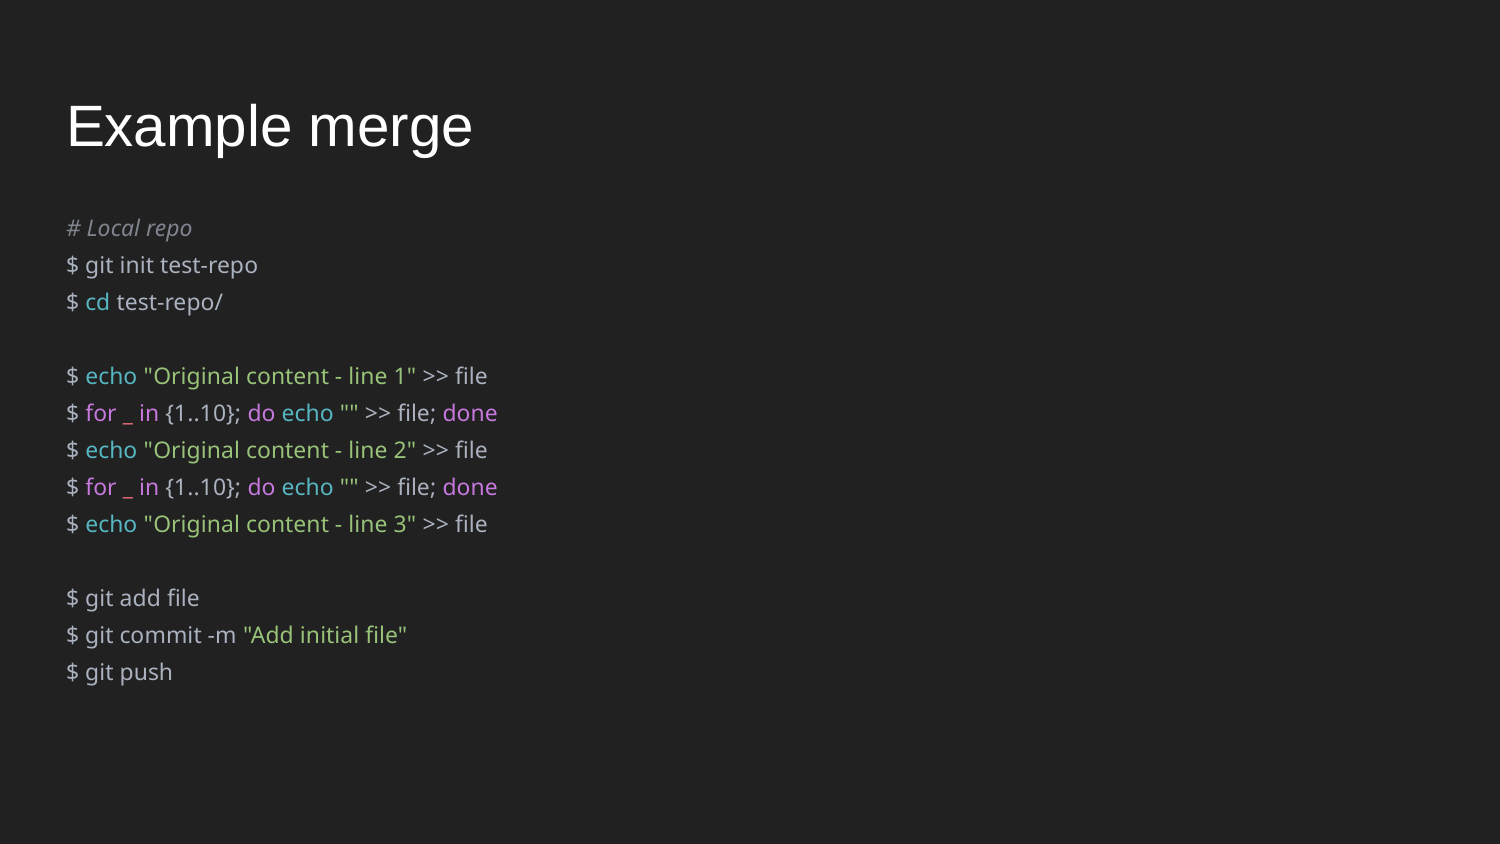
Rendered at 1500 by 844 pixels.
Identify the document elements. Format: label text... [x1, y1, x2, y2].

list # Local repo $ git init test-repo $ cd test-repo/ $ echo "Original content - line 1" >> file $ for _ in {1..10}; do echo "" >> file; done $ echo "Original content - line 2" >> file $ for _ in {1..10}; do echo "" >> file; done $ echo "Original content - line 3" >> file $ git add file $ git commit -m "Add initial file" $ git push [51, 189, 1449, 750]
title Example merge [51, 72, 1449, 167]
